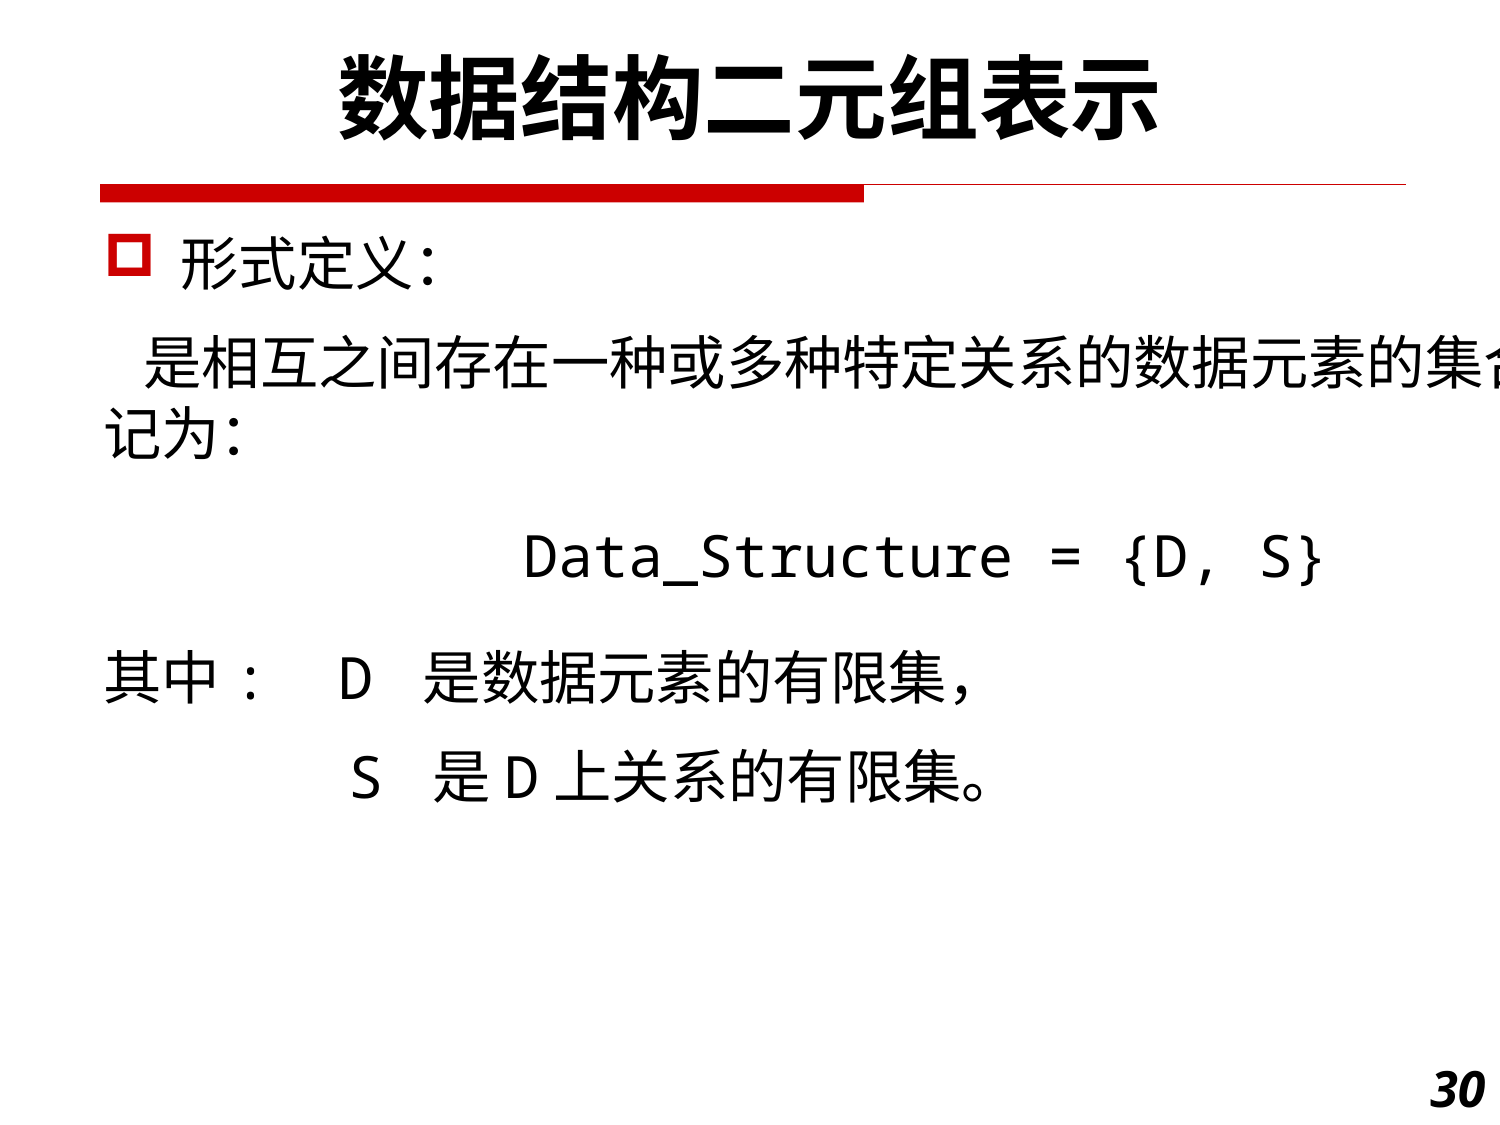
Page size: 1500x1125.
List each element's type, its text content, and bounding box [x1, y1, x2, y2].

text_box 30 [1400, 1049, 1500, 1125]
text_box 数据结构二元组表示 [56, 33, 1444, 159]
list 形式定义： 是相互之间存在一种或多种特定关系的数据元素的集合。记为： Data_Structure = {D, S} 其中: D 是数据元素的有限集， S 是D上关系的有限集。 [88, 219, 1500, 858]
